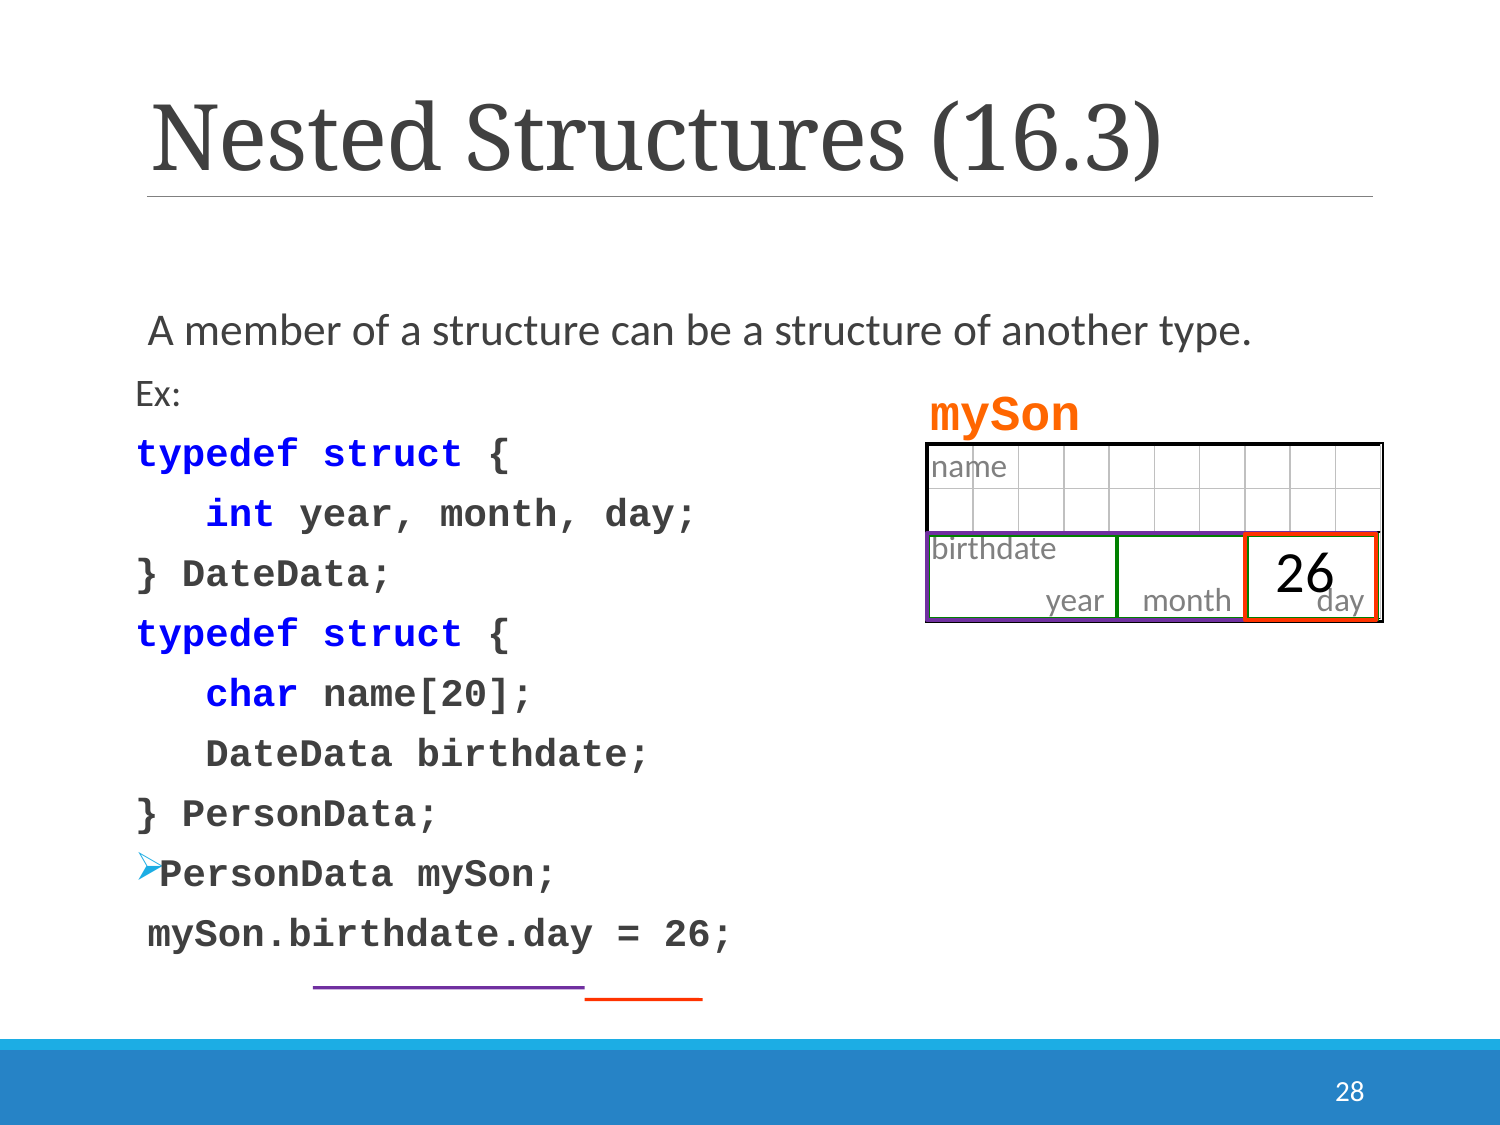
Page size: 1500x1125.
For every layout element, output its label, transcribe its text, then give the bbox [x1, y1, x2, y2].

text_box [926, 443, 1383, 534]
text_box birthdate [916, 518, 923, 574]
text_box name [916, 436, 1023, 492]
title Nested Structures (16.3) [135, 47, 1373, 197]
list A member of a structure can be a structure of another type. Ex: typedef struct { int year, month, day; } DateData; typedef struct { char name[20]; DateData birthdate; } PersonData; PersonData mySon; mySon.birthdate.day = 26; [135, 302, 1373, 963]
slide_number 28 [1218, 1059, 1380, 1120]
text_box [927, 534, 1381, 627]
text_box mySon [915, 373, 1096, 449]
